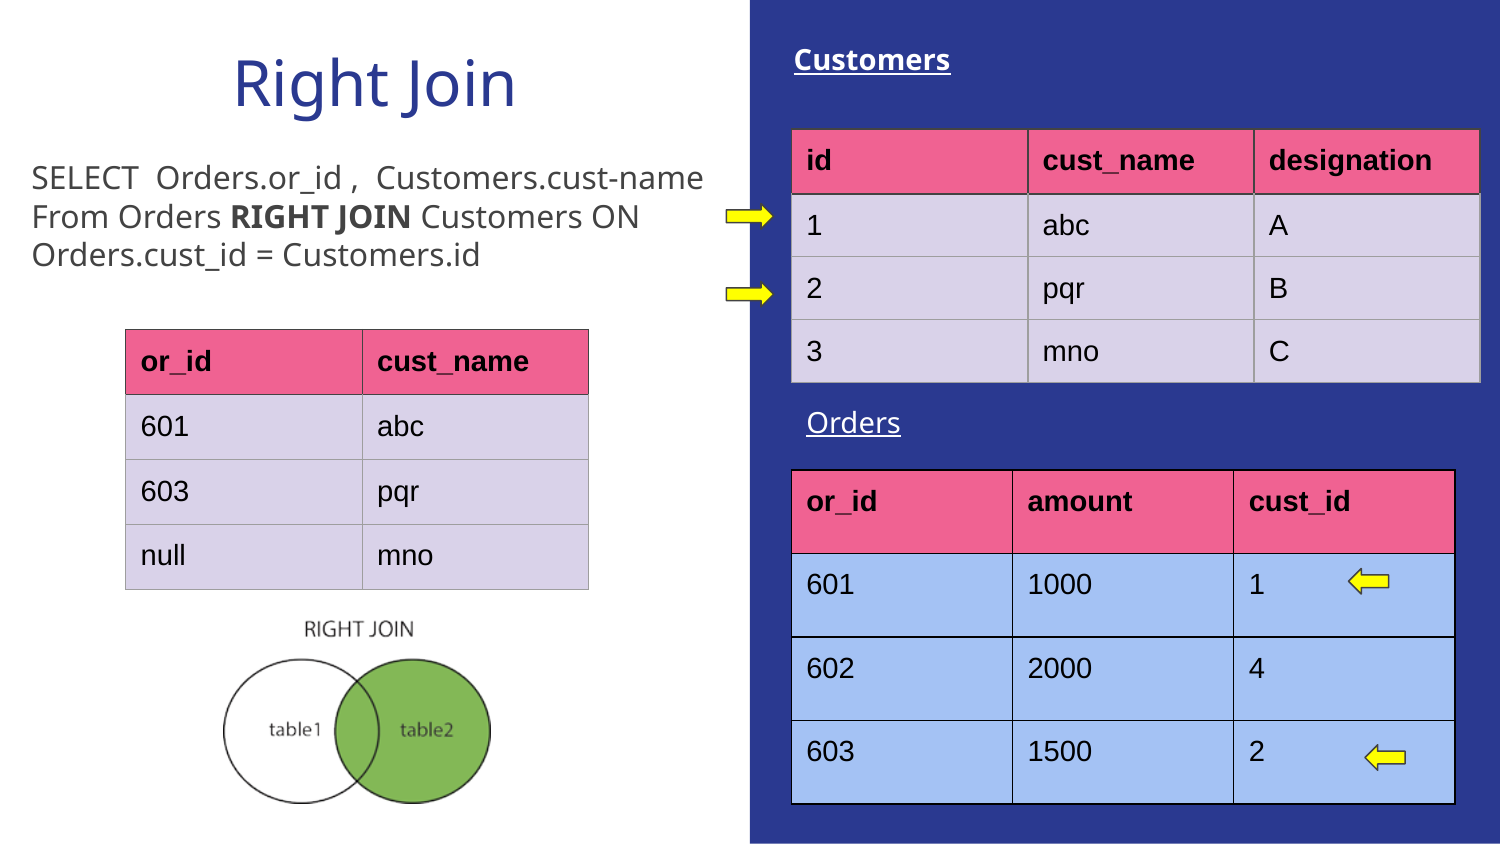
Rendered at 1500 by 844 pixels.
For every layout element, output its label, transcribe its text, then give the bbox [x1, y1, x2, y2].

text_box [726, 203, 774, 230]
table_cell abc [363, 395, 588, 459]
table_cell 1 [792, 195, 1027, 256]
table_header cust_name [1029, 130, 1253, 193]
table_cell 2000 [1013, 638, 1233, 720]
table_header designation [1255, 130, 1479, 193]
table_cell 603 [126, 460, 362, 524]
table_cell pqr [1029, 257, 1253, 319]
table_header amount [1013, 471, 1233, 553]
table_cell mno [1029, 320, 1253, 382]
table_cell A [1255, 195, 1479, 256]
table_cell mno [363, 525, 588, 589]
table_cell null [126, 525, 362, 589]
table_cell 601 [792, 554, 1012, 636]
table_header cust_name [363, 330, 588, 394]
table_header or_id [792, 471, 1012, 553]
table_cell 601 [126, 395, 362, 459]
title Right Join [80, 26, 670, 134]
table_cell pqr [363, 460, 588, 524]
table_cell C [1255, 320, 1479, 382]
table_header cust_id [1234, 471, 1454, 553]
table_cell 2 [1234, 721, 1454, 803]
table_cell 1 [1234, 554, 1454, 636]
table_cell 603 [792, 721, 1012, 803]
table_cell B [1255, 257, 1479, 319]
text_box Customers [778, 26, 1199, 92]
table_cell 3 [792, 320, 1027, 382]
table_cell 602 [792, 638, 1012, 720]
text_box [1364, 744, 1406, 771]
text_box [726, 281, 774, 307]
table_cell 2 [792, 257, 1027, 319]
subtitle SELECT Orders.or_id , Customers.cust-name From Orders RIGHT JOIN Customers ON Orders.cust_id = Customers.id [16, 142, 735, 290]
table_cell abc [1029, 195, 1253, 256]
text_box Orders [791, 388, 1212, 454]
picture [223, 610, 491, 805]
table_header or_id [126, 330, 362, 394]
table_cell 1000 [1013, 554, 1233, 636]
table_header id [792, 130, 1027, 193]
table_cell 4 [1234, 638, 1454, 720]
table_cell 1500 [1013, 721, 1233, 803]
text_box [1348, 568, 1389, 595]
